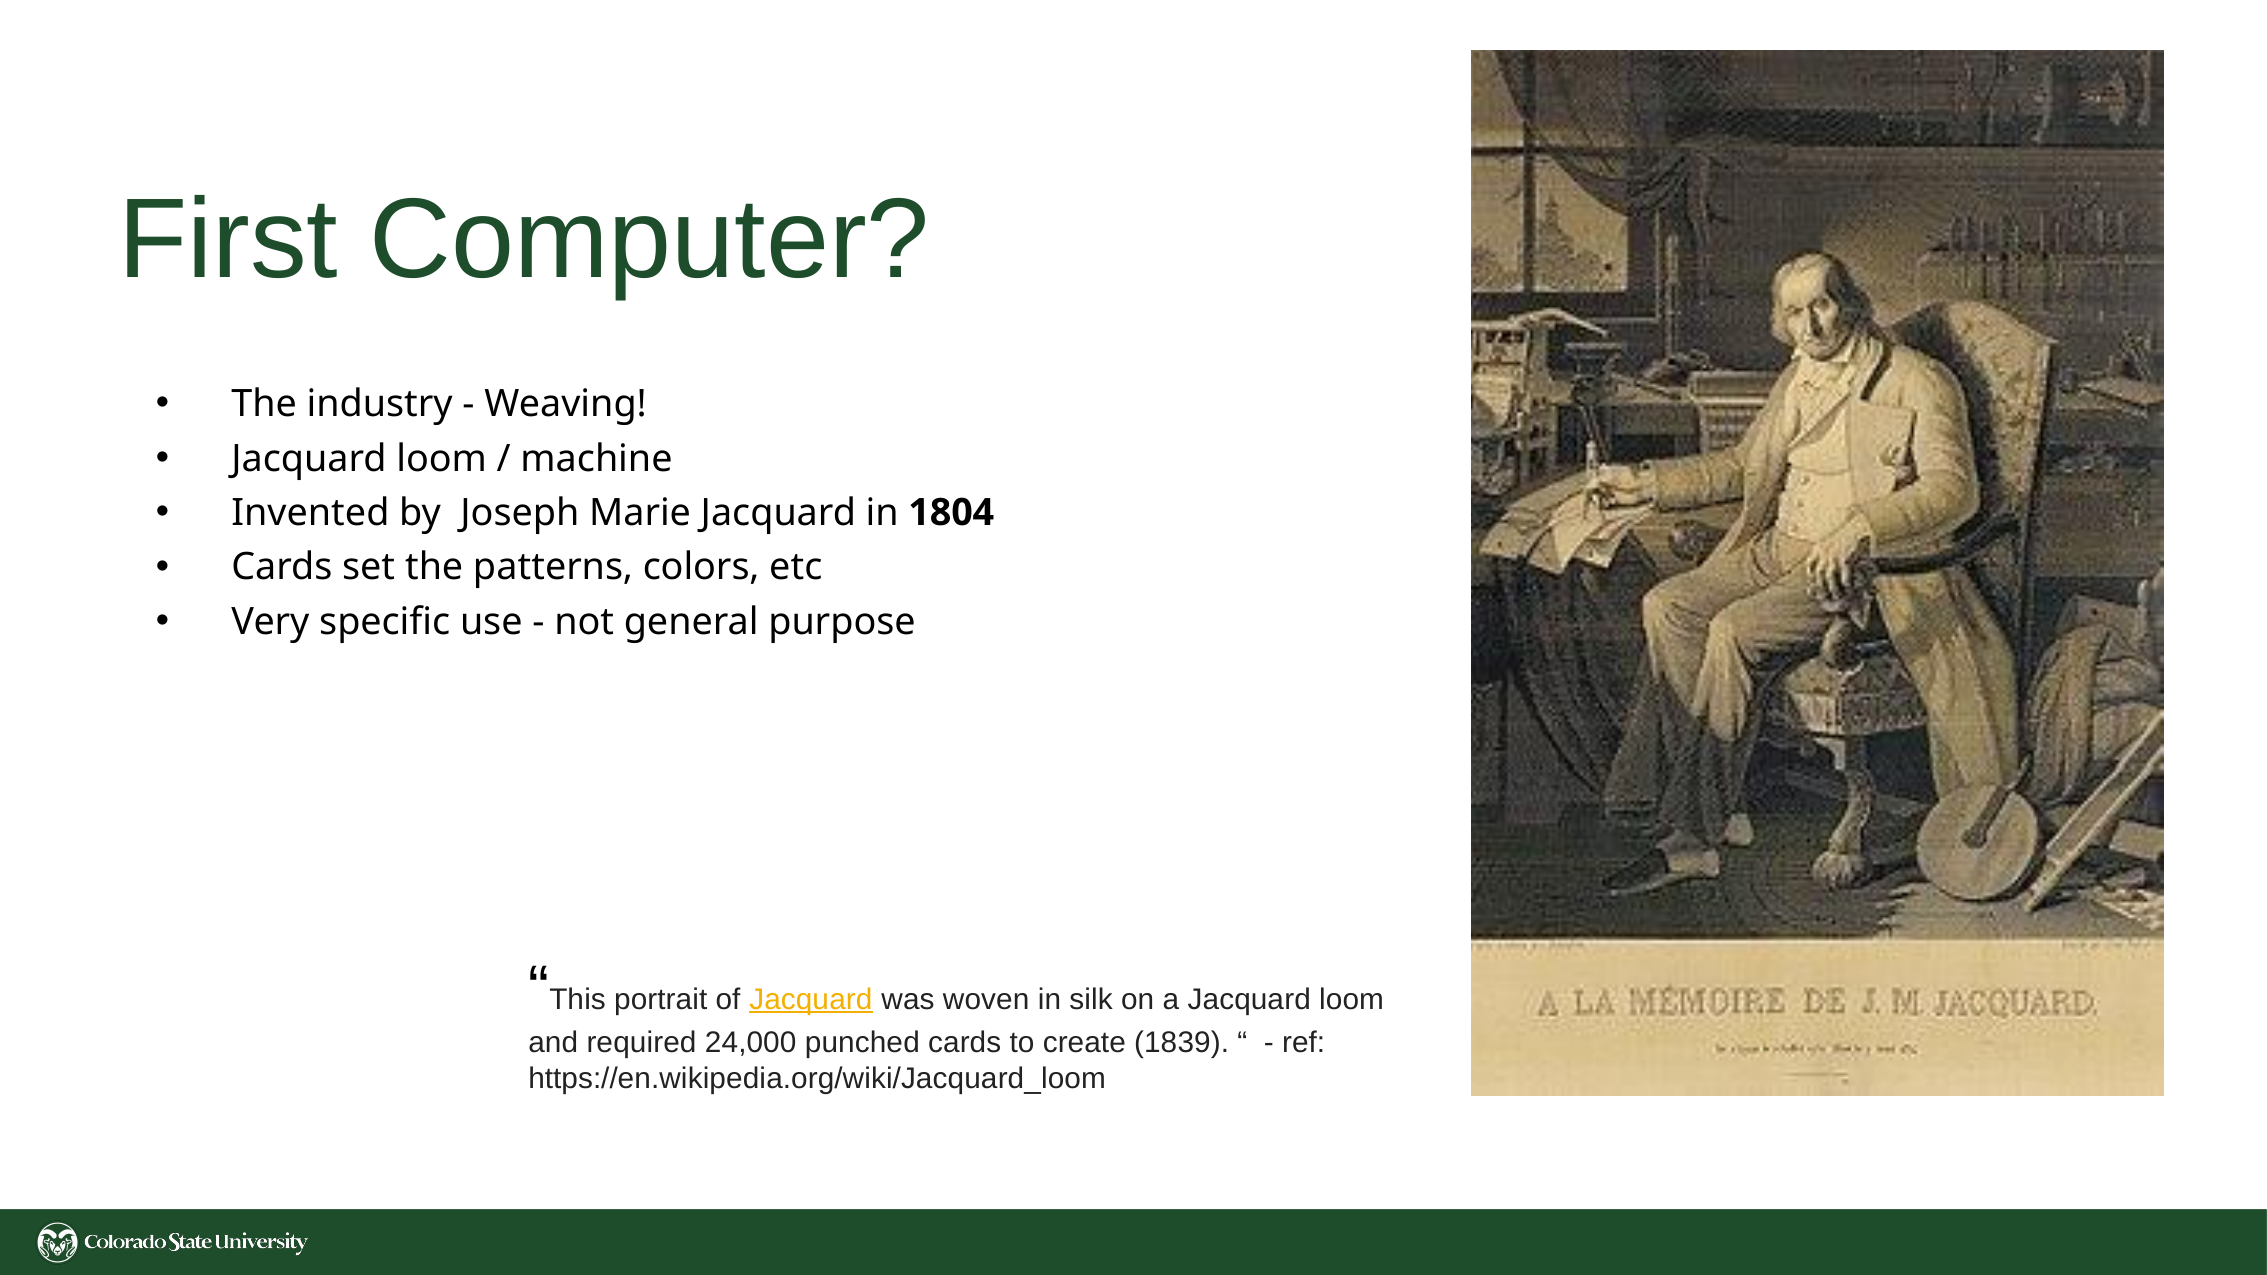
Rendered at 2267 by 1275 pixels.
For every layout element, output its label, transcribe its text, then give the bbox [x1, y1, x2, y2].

list The industry - Weaving! Jacquard loom / machine Invented by Joseph Marie Jacquard in 1804 Cards set the patterns, colors, etc Very specific use - not general purpose [103, 355, 1465, 686]
text_box “This portrait of Jacquard was woven in silk on a Jacquard loom and required 24,000 punched cards to create (1839). “ - ref: https://en.wikipedia.org/wiki/Jacquard_loom [505, 924, 1464, 1127]
picture [25, 1209, 320, 1275]
title First Computer? [103, 148, 1465, 316]
picture [1470, 50, 2164, 1097]
